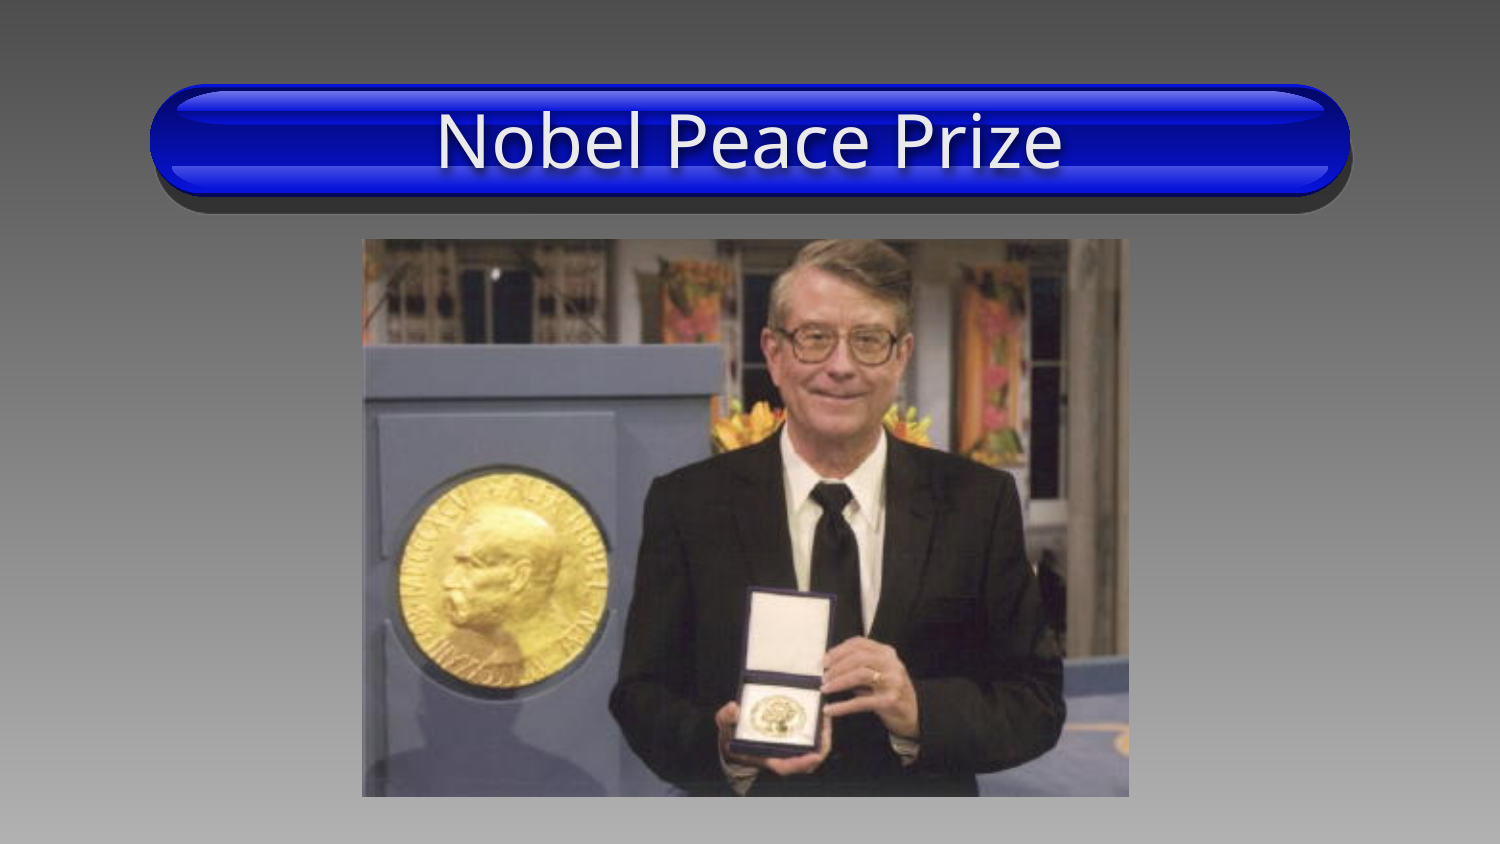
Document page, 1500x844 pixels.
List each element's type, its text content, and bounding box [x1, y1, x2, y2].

picture [362, 239, 1129, 797]
title Nobel Peace Prize [149, 84, 1351, 194]
